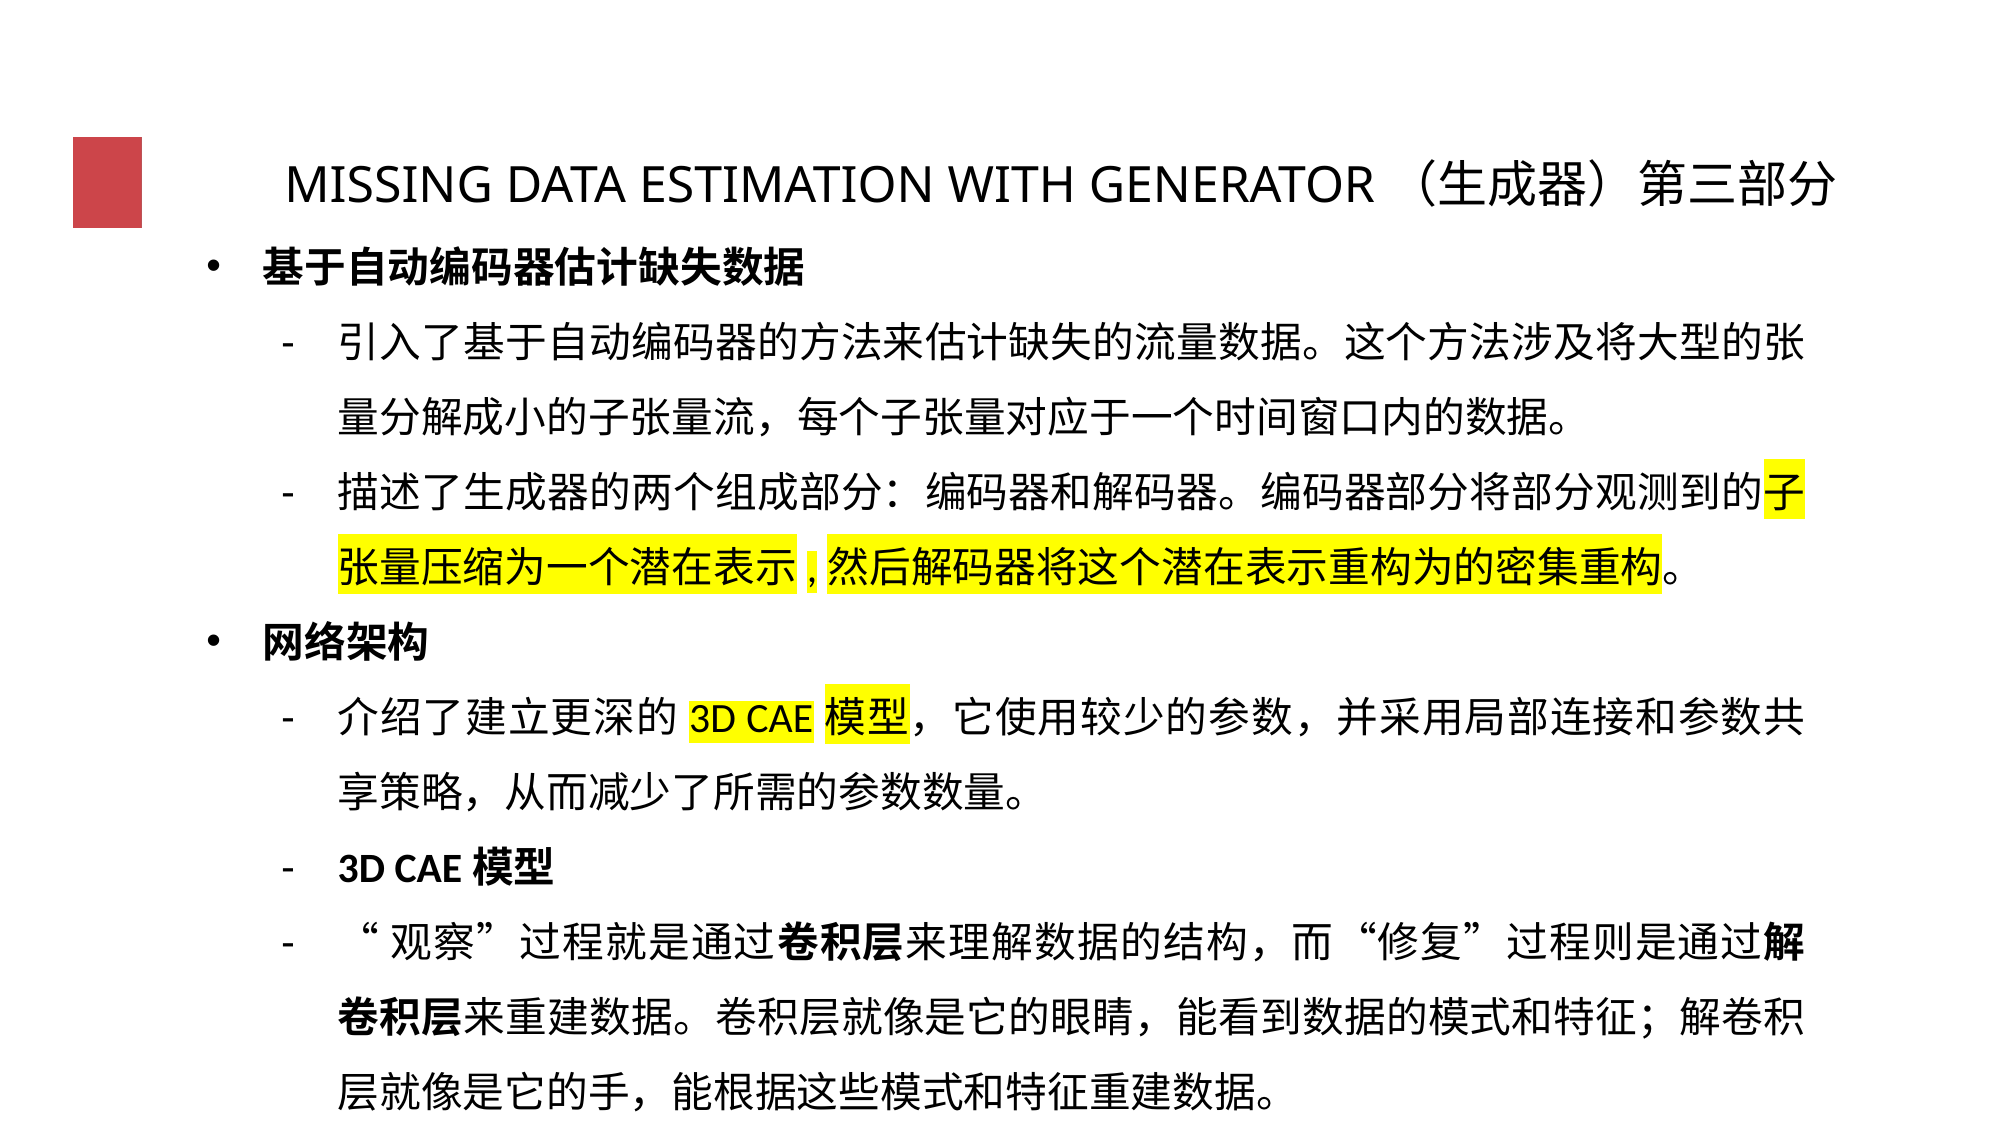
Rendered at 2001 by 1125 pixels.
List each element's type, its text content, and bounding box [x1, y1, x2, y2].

picture [72, 136, 144, 229]
text_box MISSING DATA ESTIMATION WITH GENERATOR（生成器）第三部分 [269, 144, 1864, 220]
